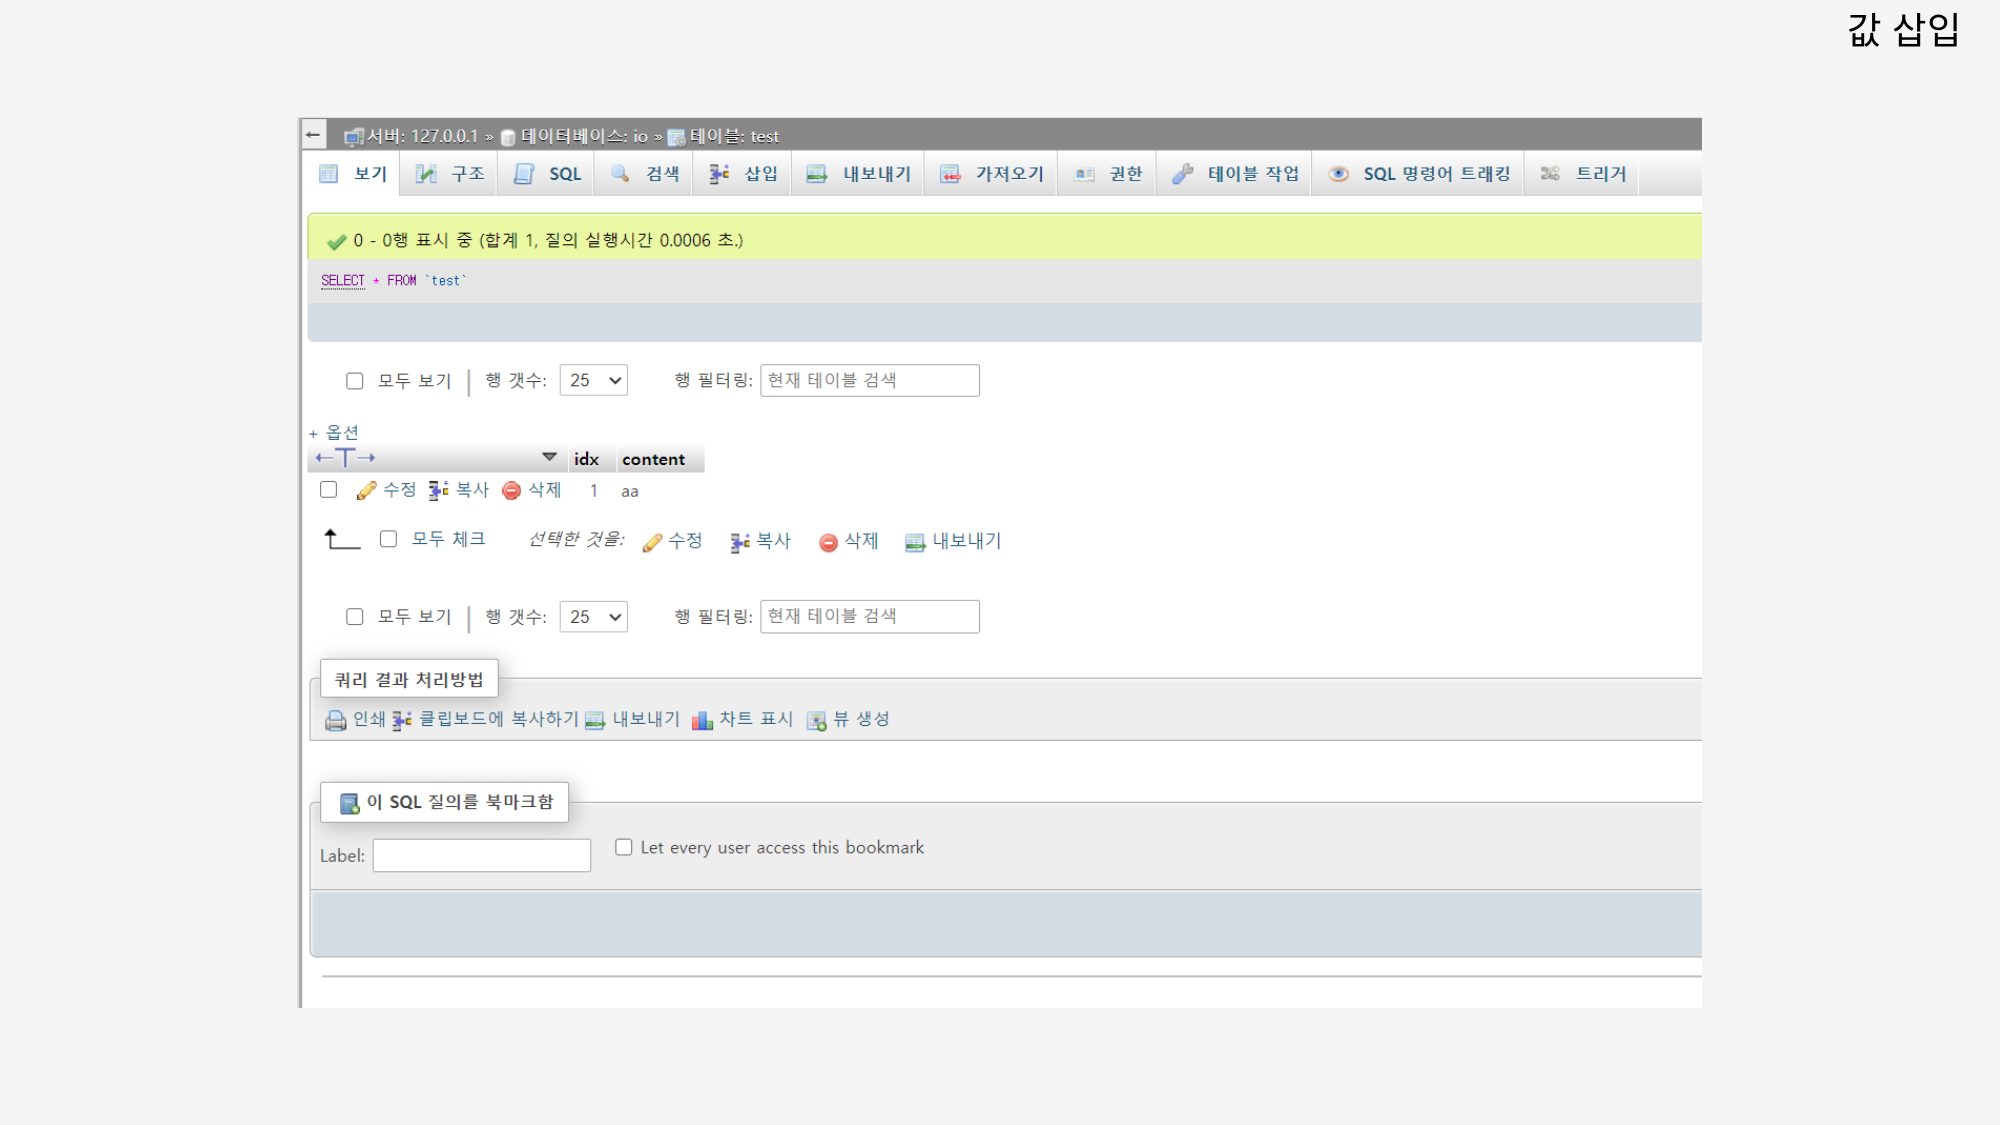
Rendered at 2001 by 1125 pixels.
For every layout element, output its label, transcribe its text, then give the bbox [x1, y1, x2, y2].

picture [297, 117, 1702, 1008]
text_box 값 삽입 [1833, 0, 2000, 60]
